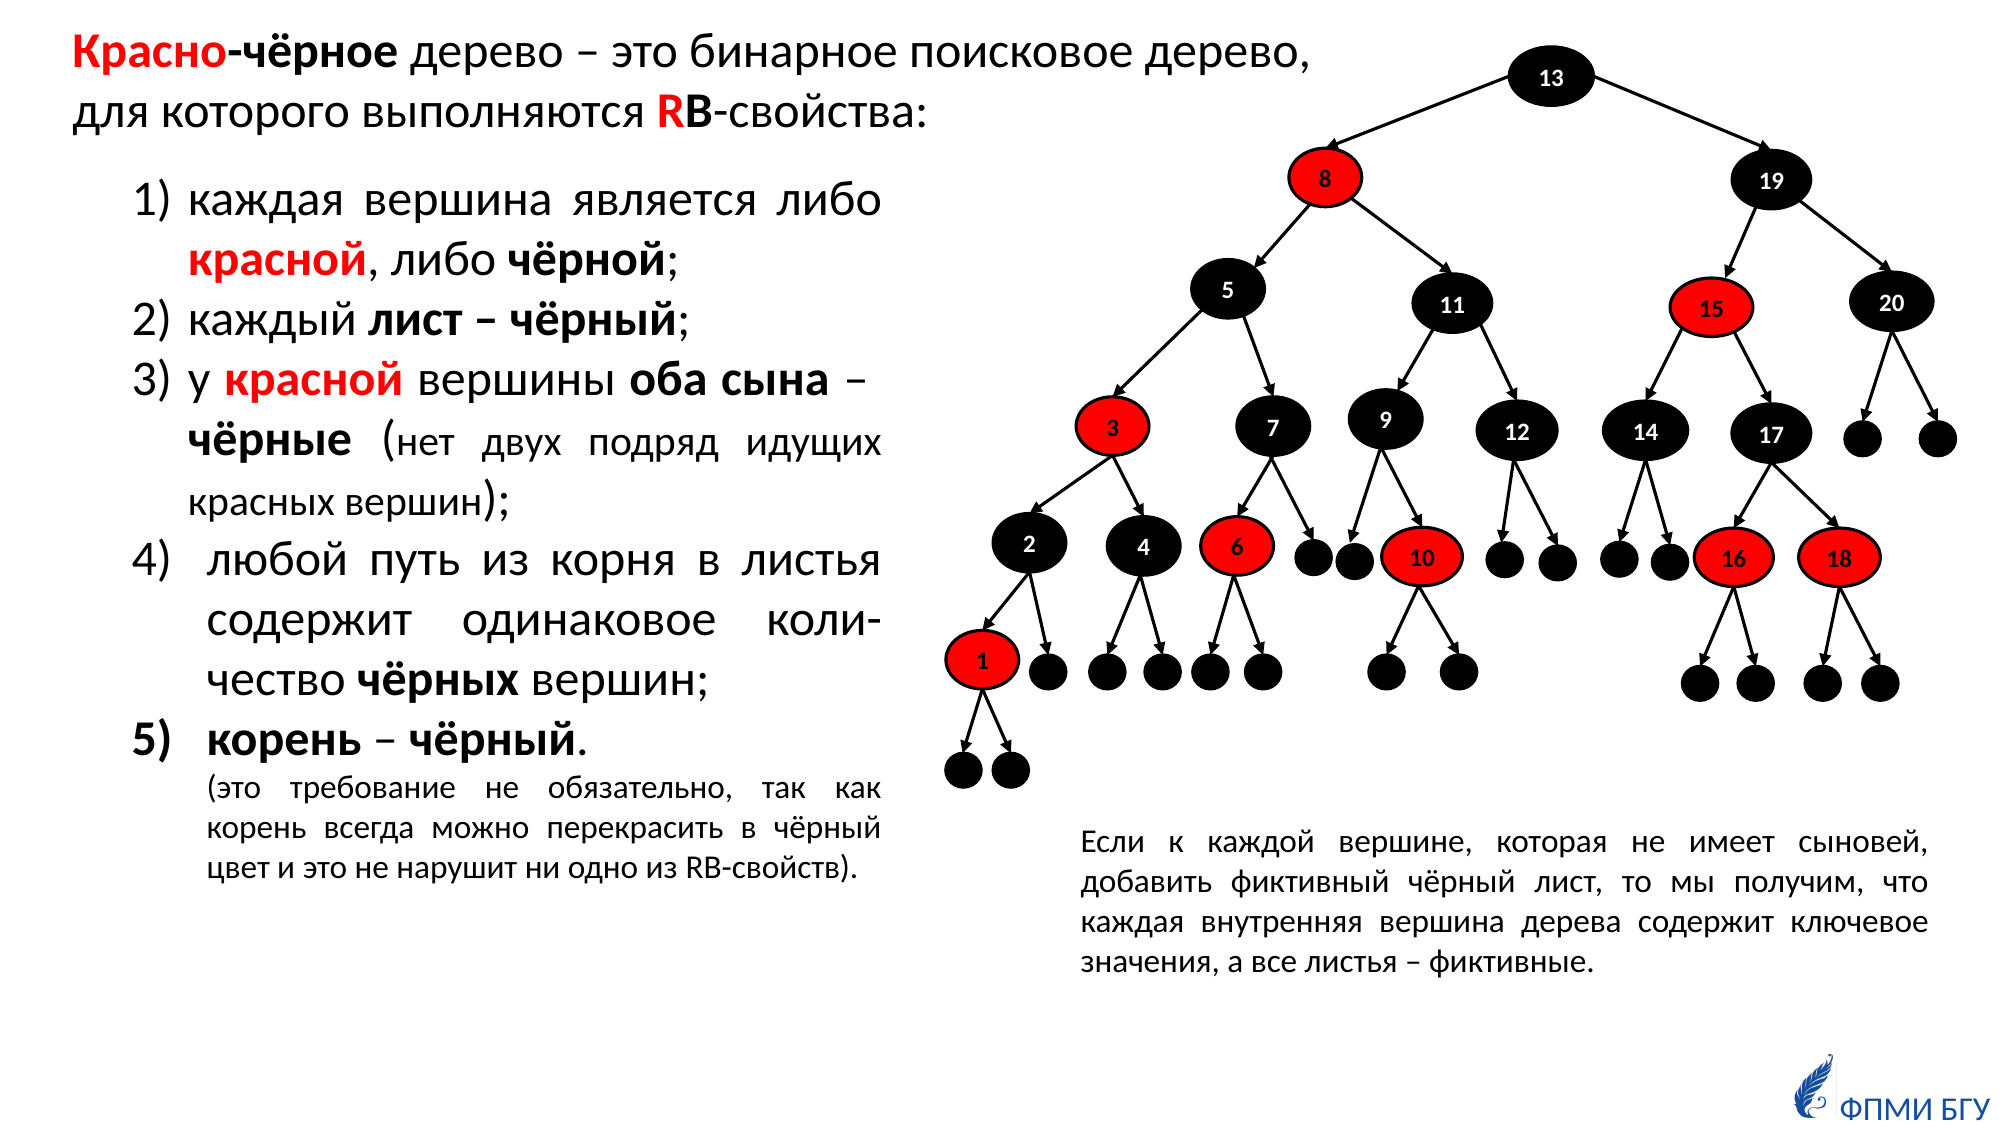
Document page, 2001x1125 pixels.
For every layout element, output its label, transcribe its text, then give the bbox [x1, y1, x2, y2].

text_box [1513, 459, 1558, 546]
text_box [1253, 202, 1312, 269]
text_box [1645, 459, 1671, 546]
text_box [1381, 448, 1423, 528]
text_box каждая вершина являетcя либо красной, либо чёрной; каждый лист – чёрный; у красной вершины оба сына – чёрные (нет двух подряд идущих красных вершин); любой путь из корня в листья содержит одинаковое коли-чество чёрных вершин; корень – чёрный. (это требование не обязательно, так как корень всегда можно перекрасить в чёрный цвет и это не нарушит ни одно из RB-свойств). [41, 157, 897, 893]
text_box 1 [1681, 665, 1719, 702]
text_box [1593, 76, 1772, 151]
text_box 1 [1244, 653, 1282, 690]
text_box 6 [1199, 515, 1275, 575]
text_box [962, 688, 982, 754]
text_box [1029, 571, 1049, 655]
text_box 2 [992, 512, 1067, 571]
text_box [982, 688, 1011, 754]
text_box 1 [1191, 653, 1230, 690]
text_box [1418, 585, 1459, 655]
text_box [1112, 455, 1144, 517]
text_box 1 [1029, 653, 1067, 690]
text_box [1501, 459, 1513, 543]
text_box 1 [1367, 653, 1406, 690]
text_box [1269, 455, 1314, 541]
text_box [1822, 586, 1839, 667]
picture [1793, 1053, 1837, 1118]
text_box 4 [1106, 515, 1182, 575]
text_box 10 [1380, 526, 1464, 585]
text_box 5 [1190, 258, 1266, 320]
text_box 1 [1143, 654, 1182, 690]
text_box 1 [992, 752, 1030, 789]
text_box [1243, 315, 1274, 397]
text_box 1 [1538, 544, 1577, 581]
text_box 1 [1294, 539, 1333, 576]
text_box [1725, 207, 1756, 279]
text_box 16 [1693, 527, 1775, 586]
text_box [1891, 330, 1938, 422]
text_box 20 [1849, 270, 1935, 330]
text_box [982, 571, 1029, 631]
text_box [1349, 449, 1381, 543]
text_box 3 [1075, 395, 1151, 455]
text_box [1839, 586, 1881, 667]
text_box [1107, 575, 1140, 655]
text_box 9 [1348, 388, 1424, 449]
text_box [1700, 586, 1733, 667]
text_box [1140, 575, 1163, 655]
text_box 18 [1797, 527, 1882, 586]
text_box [1733, 330, 1772, 404]
text_box 1 [1335, 543, 1374, 580]
text_box 1 [944, 752, 983, 789]
text_box 1 [944, 629, 1020, 688]
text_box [1397, 327, 1434, 392]
text_box 11 [1411, 272, 1493, 334]
text_box ФПМИ БГУ [1830, 1087, 2000, 1125]
text_box 1 [1088, 653, 1127, 690]
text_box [1210, 575, 1233, 655]
text_box 1 [1803, 665, 1842, 702]
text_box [1862, 330, 1891, 422]
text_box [1480, 323, 1518, 401]
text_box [1799, 200, 1892, 273]
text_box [1386, 585, 1418, 655]
text_box 1 [1861, 665, 1900, 702]
text_box 1 [1651, 544, 1689, 581]
text_box 1 [1440, 654, 1478, 690]
text_box 7 [1235, 395, 1311, 455]
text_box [1029, 455, 1113, 514]
text_box 1 [1843, 420, 1882, 457]
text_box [1351, 198, 1453, 274]
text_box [1733, 462, 1772, 528]
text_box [1645, 327, 1683, 401]
text_box Если к каждой вершине, которая не имеет сыновей, добавить фиктивный чёрный лист, то мы получим, что каждая внутренняя вершина дерева содержит ключевое значения, а все листья – фиктивные. [1066, 811, 1945, 986]
text_box 13 [1508, 45, 1595, 107]
text_box Красно-чёрное дерево – это бинарное поисковое дерево, для которого выполняются RB-свойства: [57, 10, 1425, 145]
text_box 1 [1736, 665, 1775, 702]
text_box 1 [1919, 420, 1957, 457]
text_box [1112, 309, 1203, 397]
text_box 1 [1600, 541, 1639, 578]
text_box 8 [1287, 147, 1363, 208]
text_box 17 [1730, 402, 1812, 462]
text_box 15 [1669, 276, 1754, 338]
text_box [1619, 459, 1645, 543]
text_box 14 [1602, 399, 1689, 459]
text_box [1733, 586, 1756, 667]
text_box 1 [1485, 542, 1524, 578]
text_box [1233, 575, 1264, 655]
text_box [1325, 76, 1510, 149]
text_box 12 [1476, 399, 1559, 459]
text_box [1237, 455, 1269, 517]
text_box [1772, 462, 1840, 528]
text_box 19 [1731, 149, 1812, 210]
